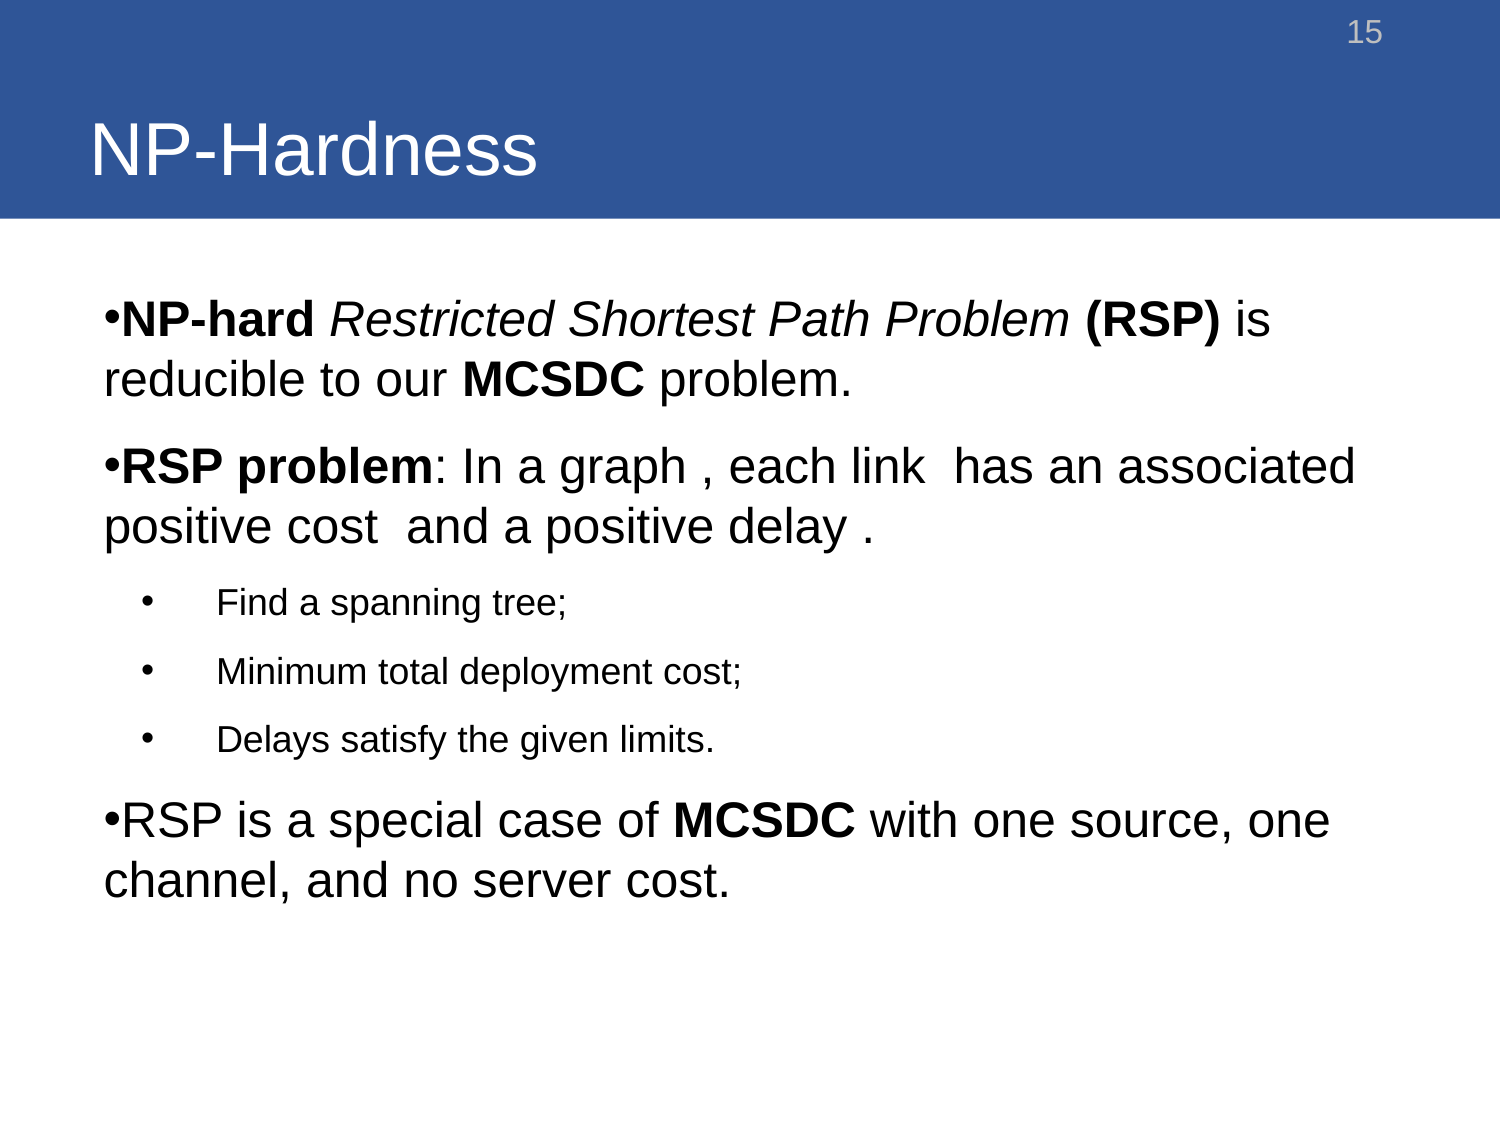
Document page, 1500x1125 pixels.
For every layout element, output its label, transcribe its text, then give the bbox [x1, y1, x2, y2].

slide_number 15 [995, 0, 1399, 60]
title NP-Hardness [74, 0, 1397, 199]
